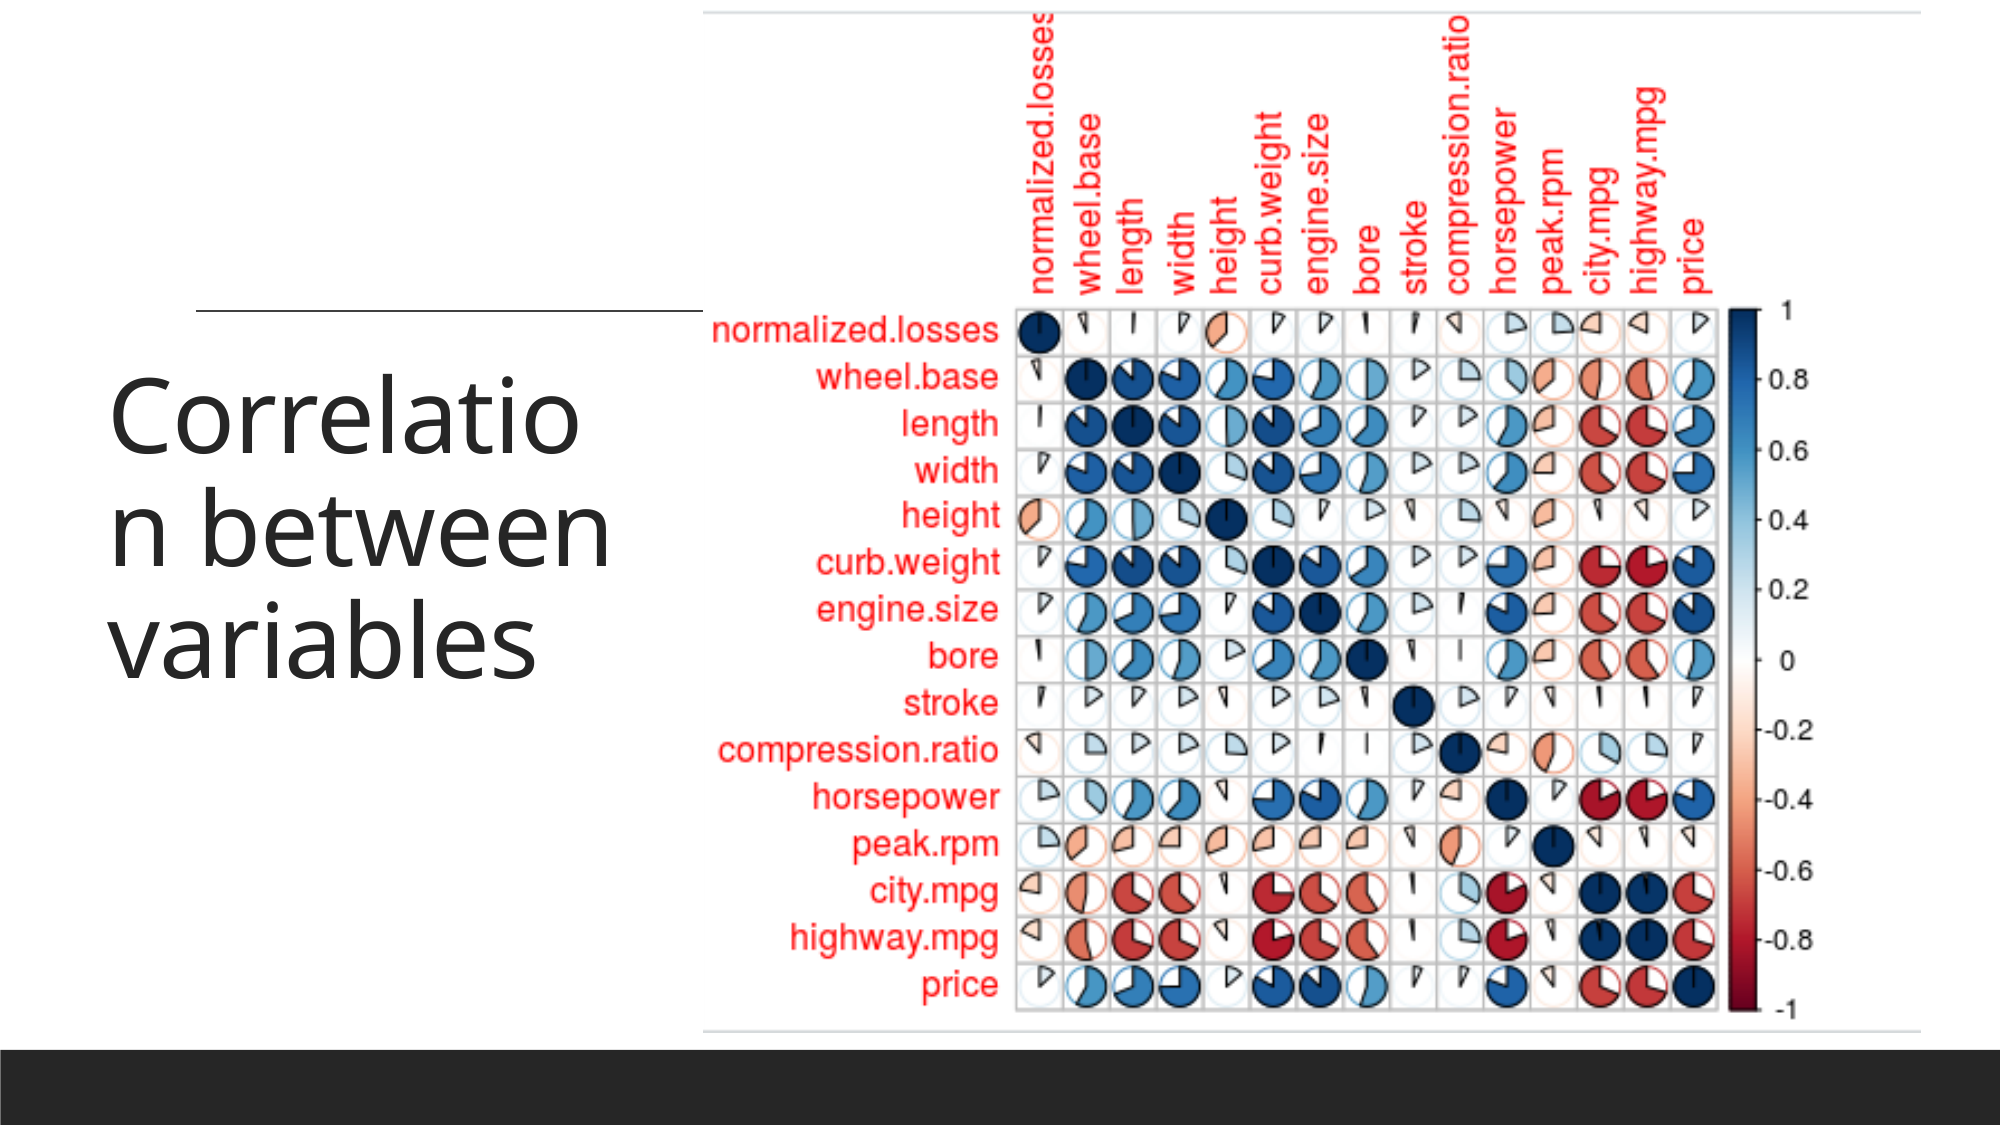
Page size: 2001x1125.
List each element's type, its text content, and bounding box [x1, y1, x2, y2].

title Correlation between variables [93, 135, 652, 709]
picture [702, 10, 1921, 1034]
